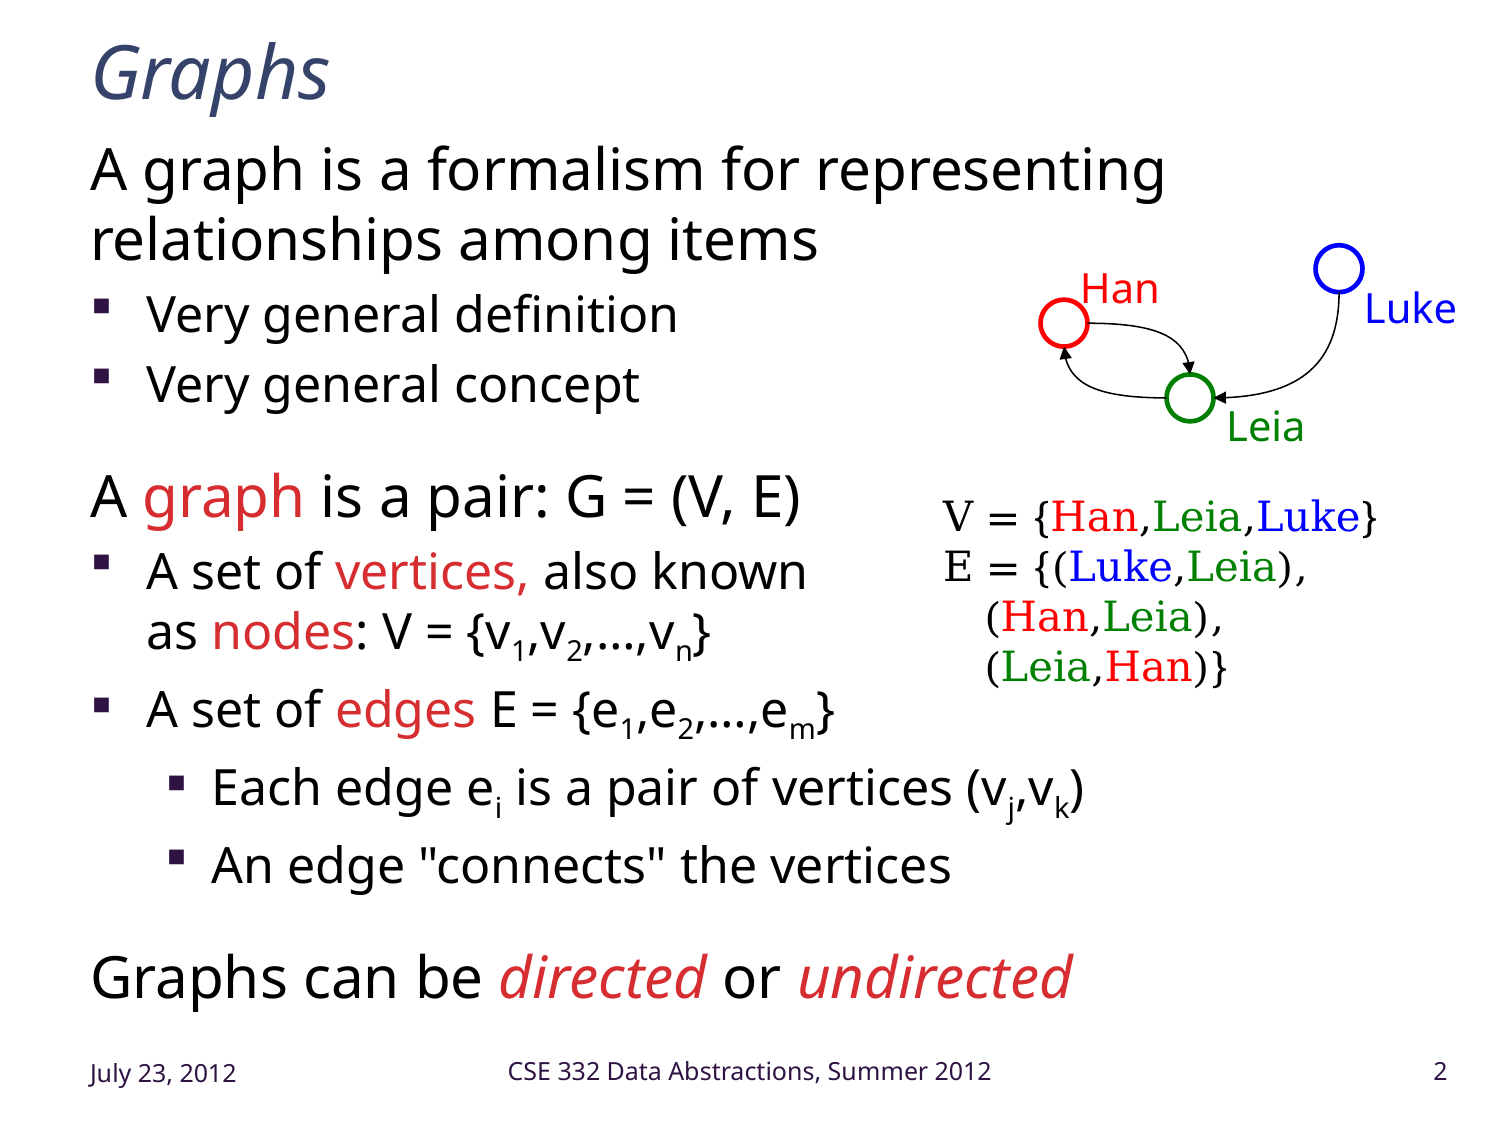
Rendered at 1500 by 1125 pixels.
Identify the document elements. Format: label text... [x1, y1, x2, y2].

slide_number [75, 1042, 338, 1103]
title Graphs [75, 24, 1463, 105]
slide_number 2 [1333, 1042, 1463, 1103]
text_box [964, 244, 1476, 701]
footer CSE 332 Data Abstractions, Summer 2012 [348, 1042, 1152, 1103]
list A graph is a formalism for representing relationships among items Very general definition Very general concept A graph is a pair: G = (V, E) A set of vertices, also known as nodes: V = {v1,v2,…,vn} A set of edges E = {e1,e2,…,em} Each edge ei is a pair of vertices (vj,vk) An edge "connects" the vertices Graphs can be directed or undirected [75, 125, 1463, 1025]
